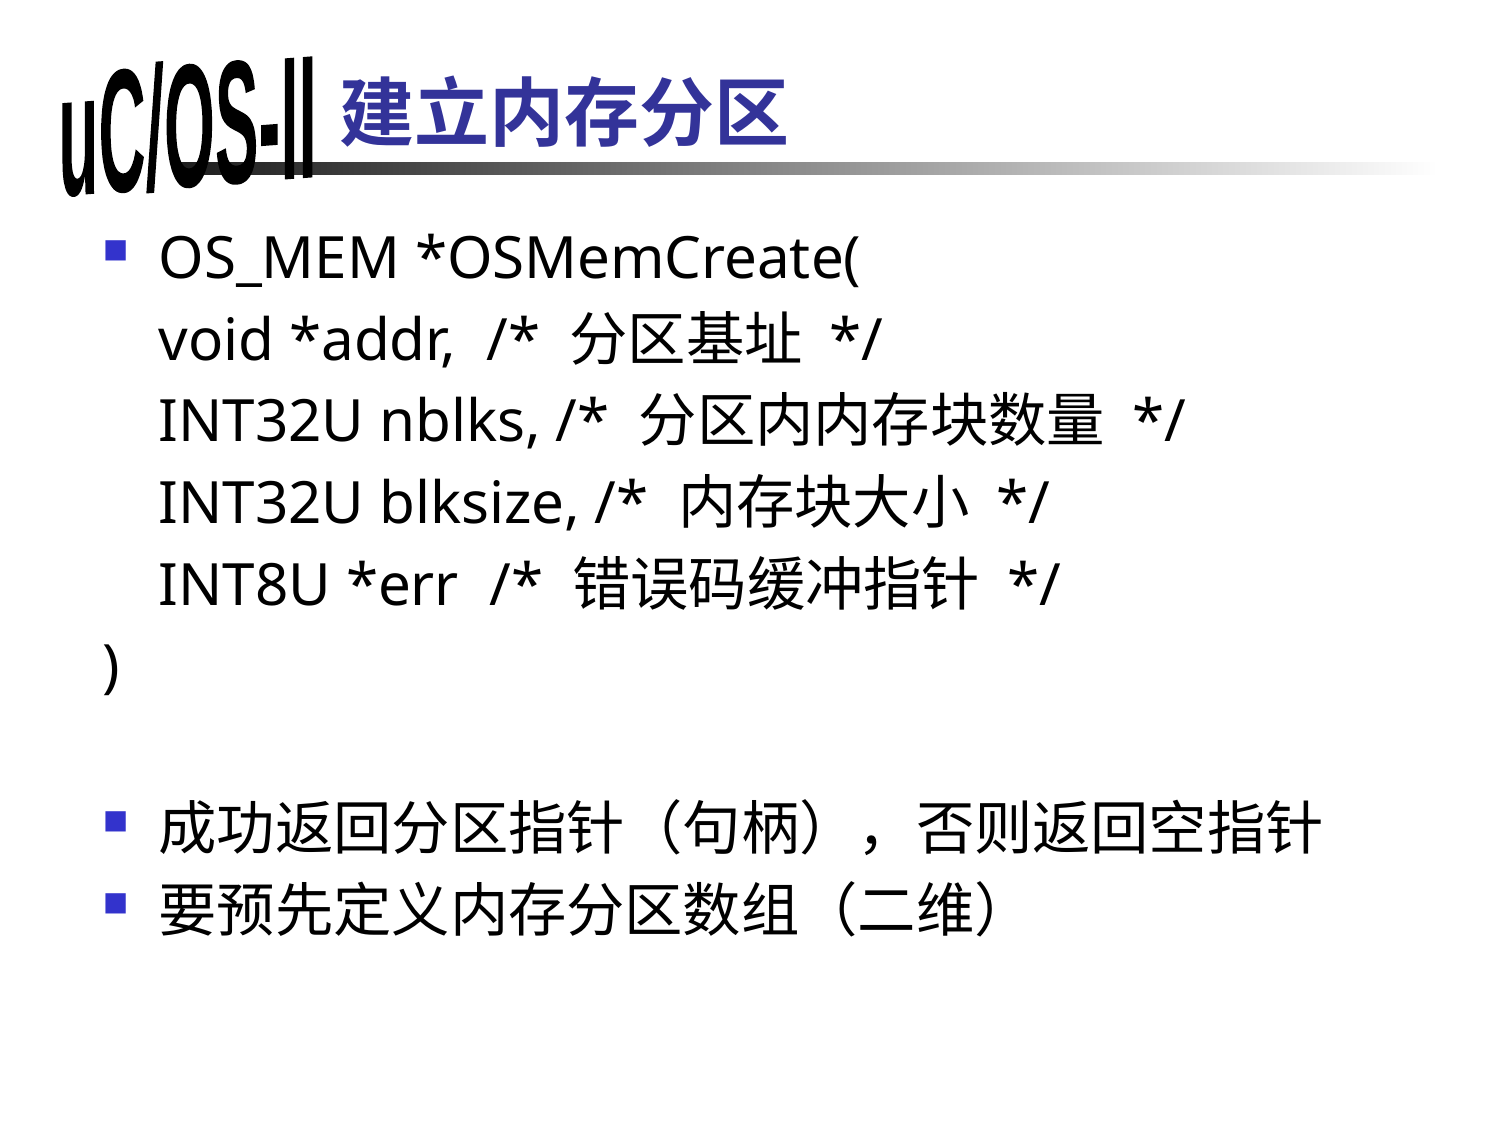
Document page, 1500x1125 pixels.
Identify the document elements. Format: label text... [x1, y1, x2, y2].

list OS_MEM *OSMemCreate( void *addr, /* 分区基址 */ INT32U nblks, /* 分区内内存块数量 */ INT32U blksize, /* 内存块大小 */ INT8U *err /* 错误码缓冲指针 */ ) 成功返回分区指针（句柄），否则返回空指针 要预先定义内存分区数组（二维） [87, 212, 1413, 1025]
title 建立内存分区 [324, 50, 1429, 163]
